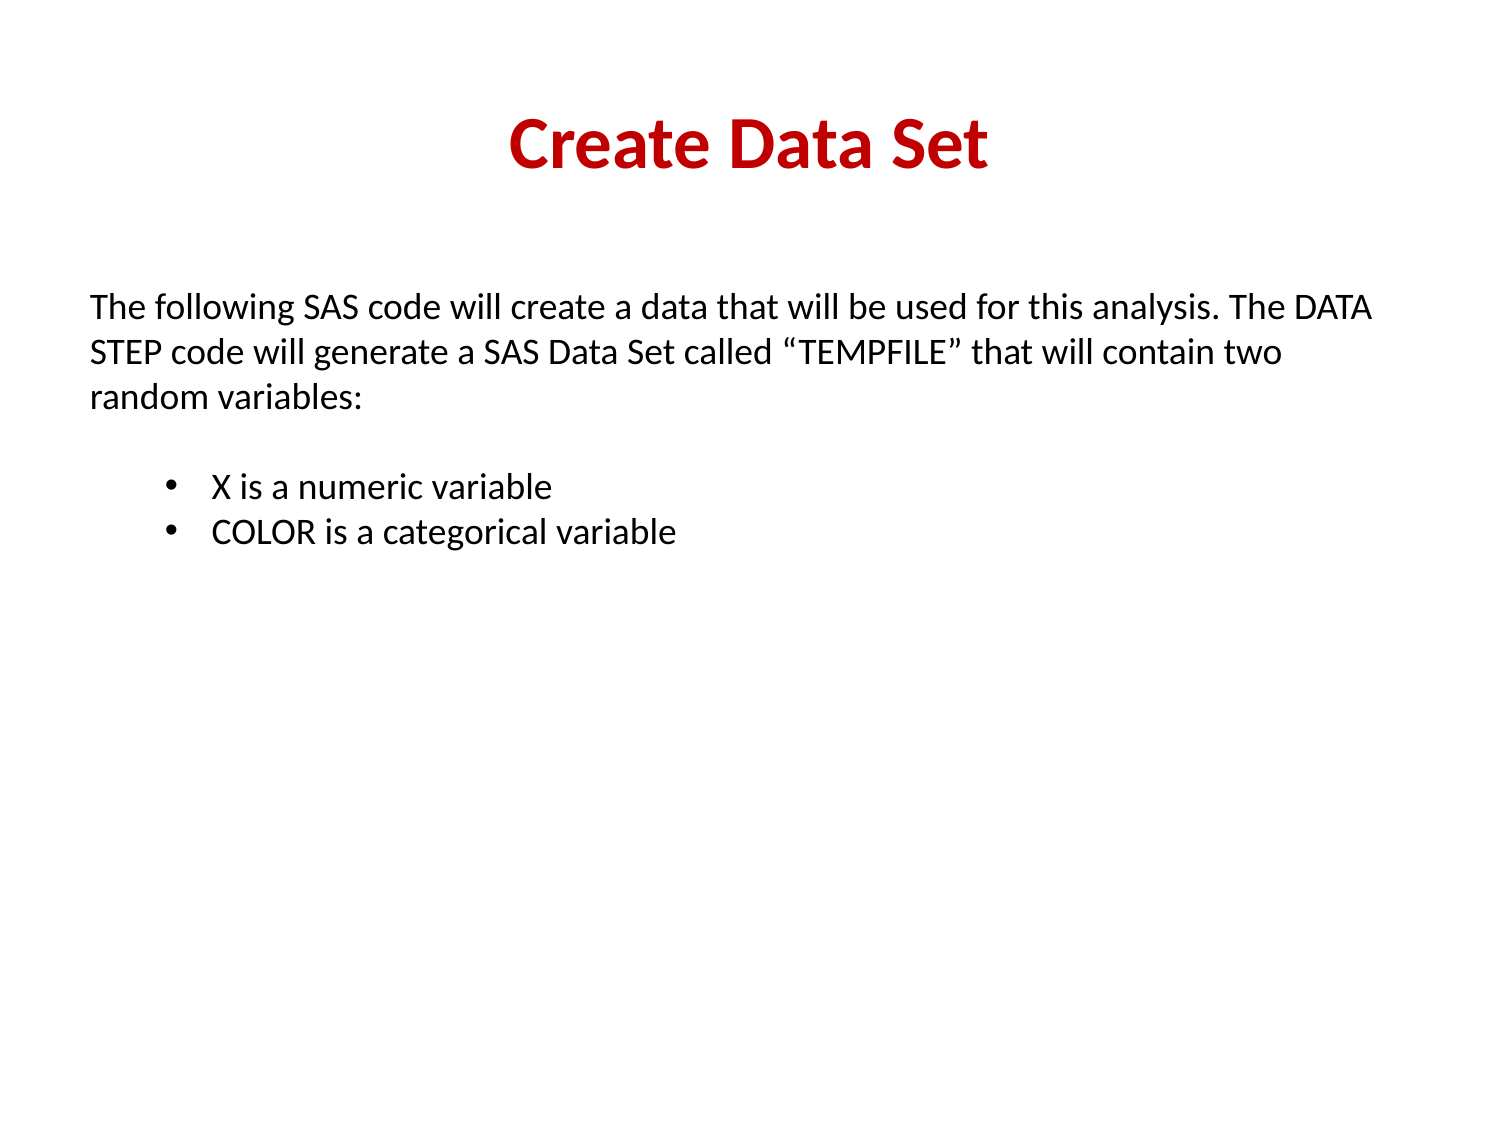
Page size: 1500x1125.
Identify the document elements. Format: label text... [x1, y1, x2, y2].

text_box The following SAS code will create a data that will be used for this analysis. The DATA STEP code will generate a SAS Data Set called “TEMPFILE” that will contain two random variables: X is a numeric variable COLOR is a categorical variable [74, 274, 1425, 560]
title Create Data Set [75, 45, 1425, 233]
